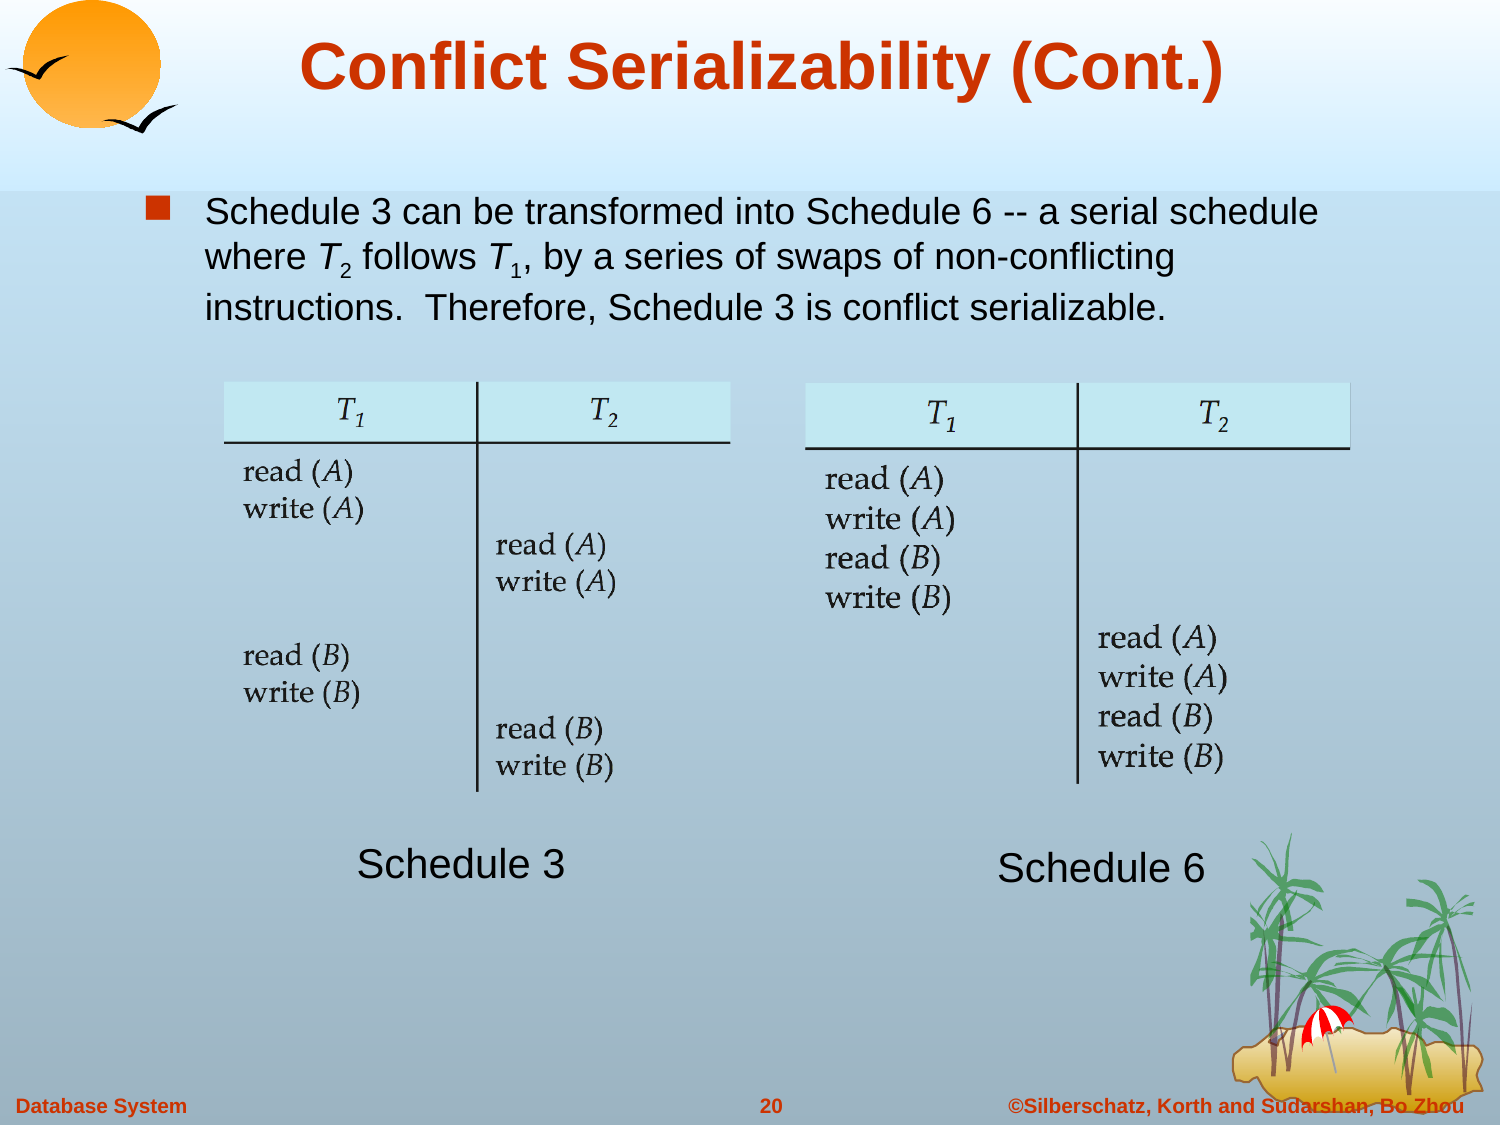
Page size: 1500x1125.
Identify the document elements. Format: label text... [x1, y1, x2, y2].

list Schedule 3 can be transformed into Schedule 6 -- a serial schedule where T2 follows T1, by a series of swaps of non-conflicting instructions. Therefore, Schedule 3 is conflict serializable. [133, 179, 1368, 847]
picture [224, 380, 732, 792]
text_box Schedule 3 [341, 829, 581, 895]
picture [805, 380, 1351, 784]
title Conflict Serializability (Cont.) [100, 10, 1426, 111]
text_box Schedule 6 [982, 833, 1221, 898]
